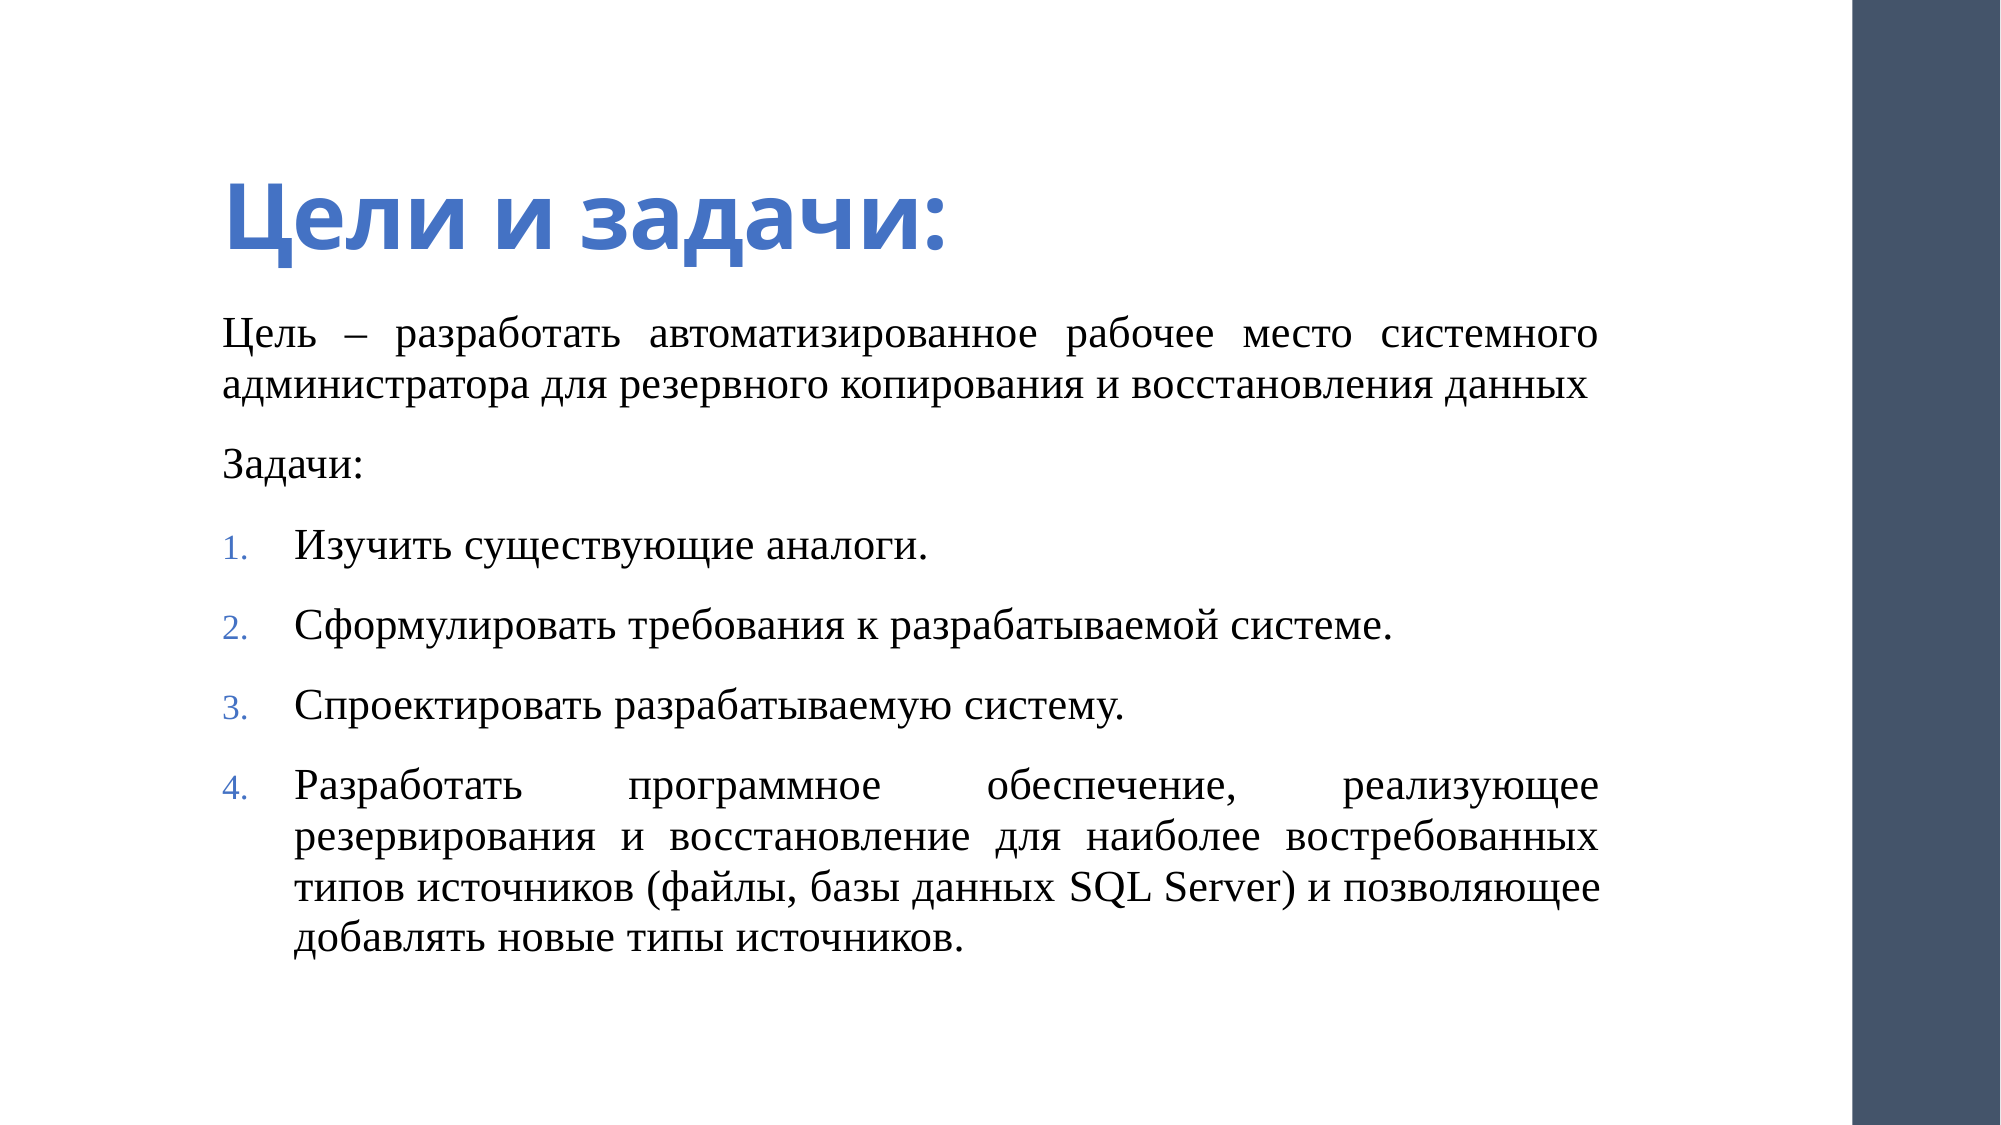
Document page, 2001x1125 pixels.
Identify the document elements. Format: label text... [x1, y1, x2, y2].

list Цель – разработать автоматизированное рабочее место системного администратора для резервного копирования и восстановления данных Задачи: Изучить существующие аналоги. Сформулировать требования к разрабатываемой системе. Спроектировать разрабатываемую систему. Разработать программное обеспечение, реализующее резервирования и восстановление для наиболее востребованных типов источников (файлы, базы данных SQL Server) и позволяющее добавлять новые типы источников. [206, 299, 1617, 1014]
title Цели и задачи: [206, 43, 1797, 278]
